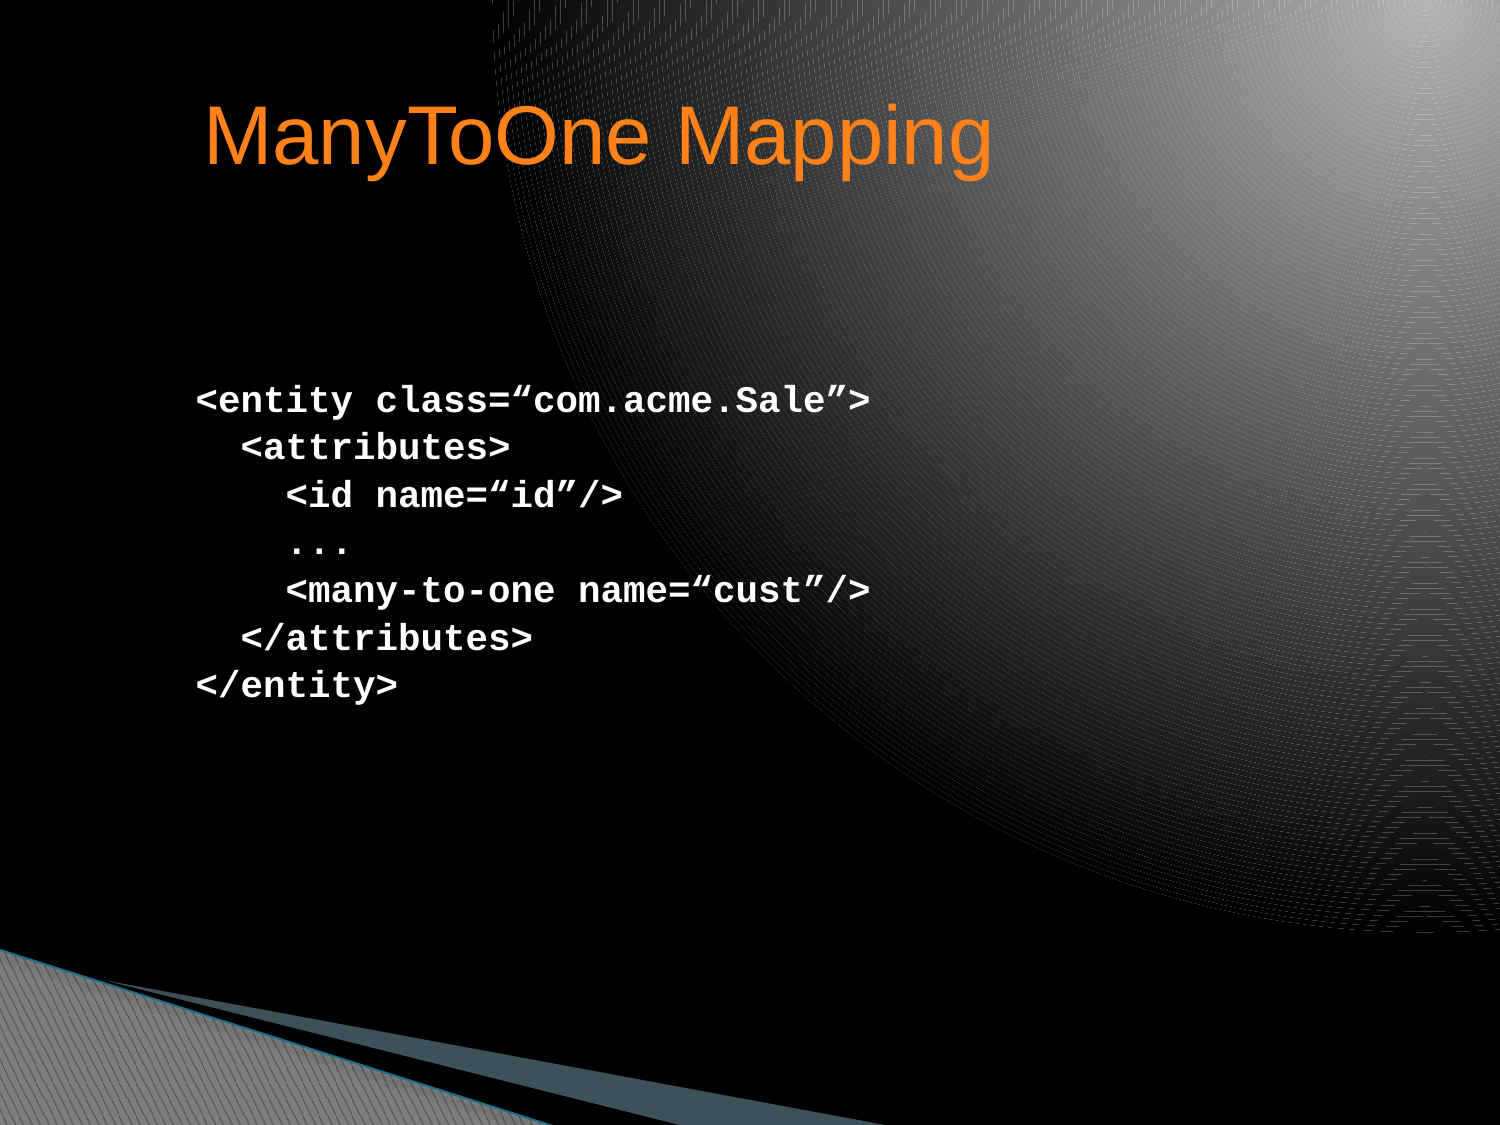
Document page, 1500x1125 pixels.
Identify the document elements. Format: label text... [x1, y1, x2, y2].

picture [0, 952, 543, 1125]
text_box ManyToOne Mapping [188, 37, 1468, 225]
text_box <entity class=“com.acme.Sale”> <attributes> <id name=“id”/> ... <many-to-one name=“cust”/> </attributes> </entity> [180, 367, 1357, 713]
